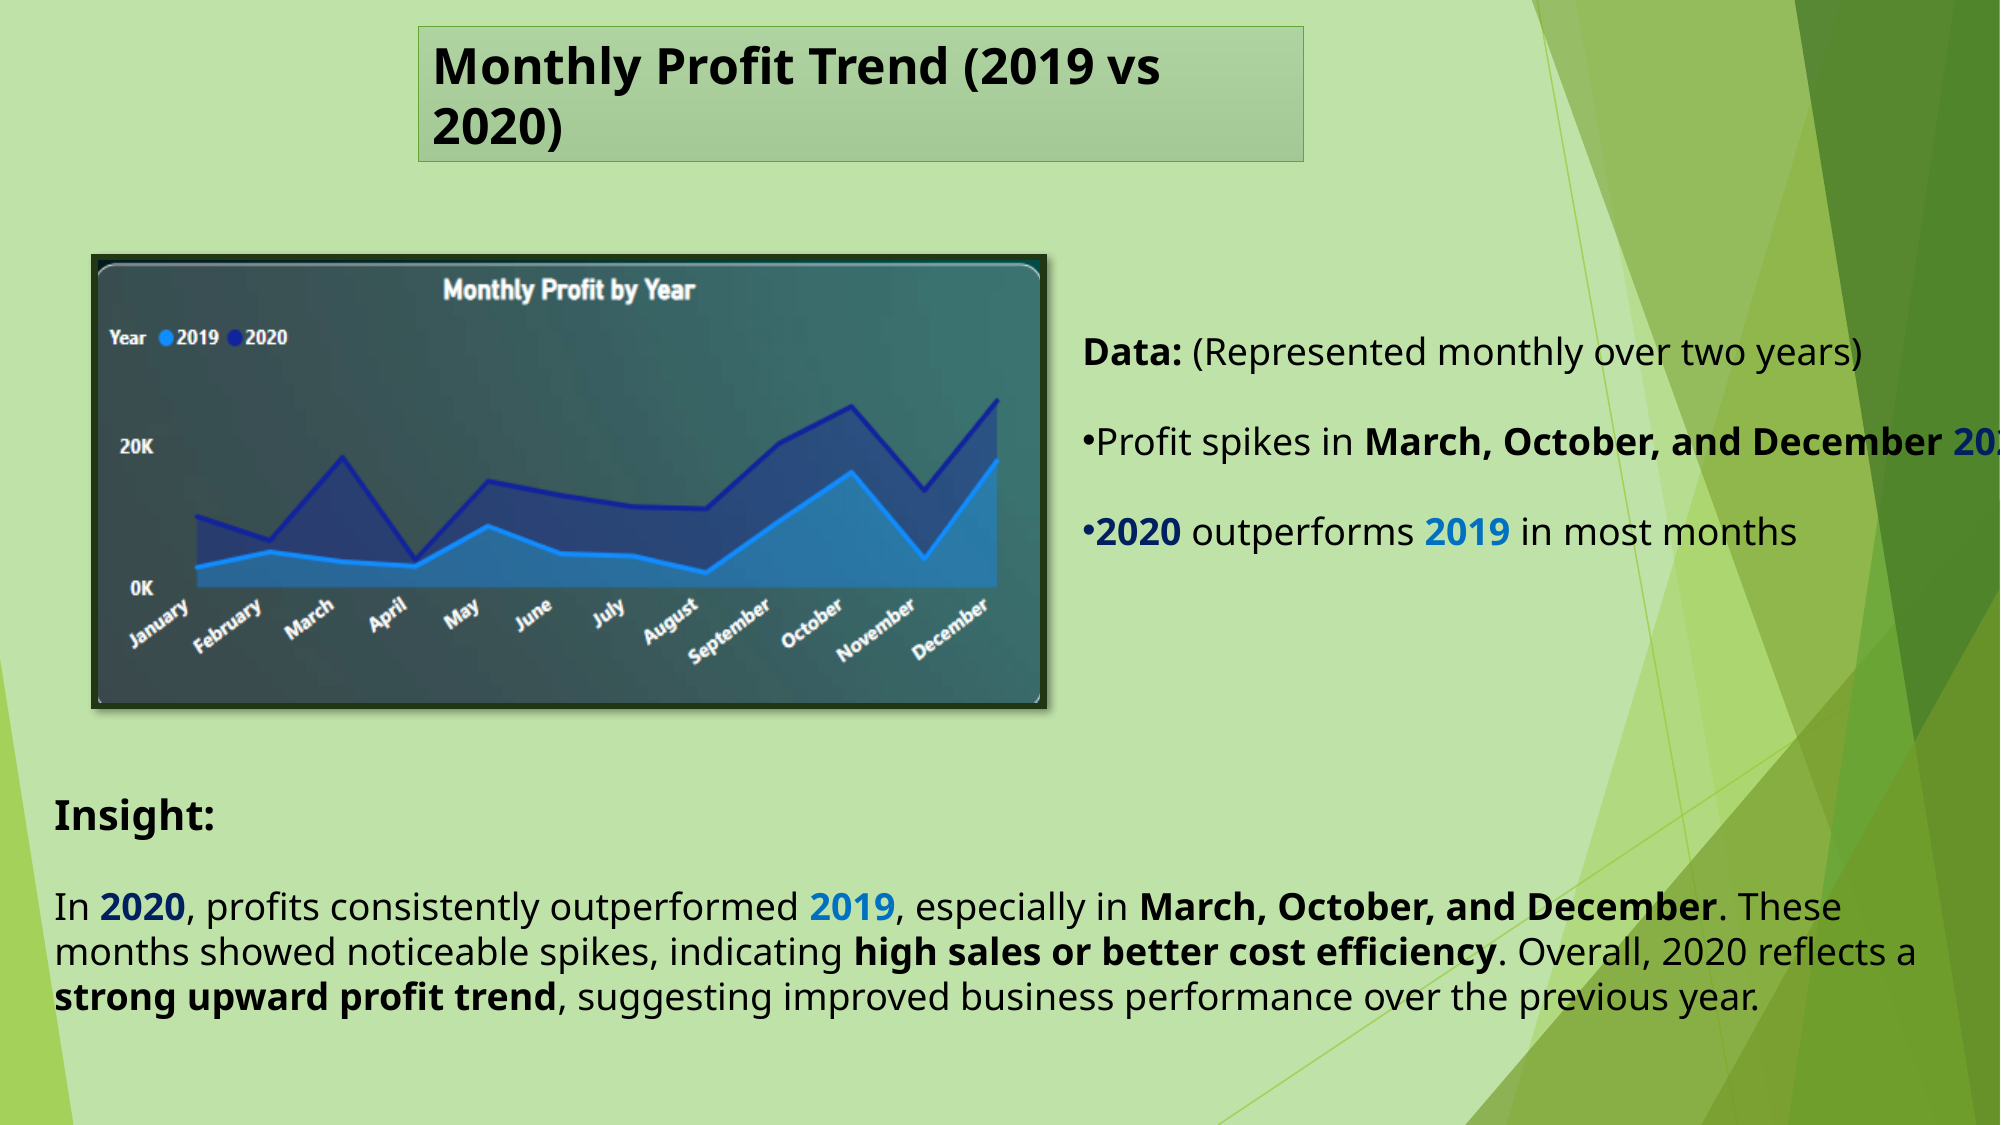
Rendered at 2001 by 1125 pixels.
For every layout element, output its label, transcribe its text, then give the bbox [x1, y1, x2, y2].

text_box Insight: In 2020, profits consistently outperformed 2019, especially in March, October, and December. These months showed noticeable spikes, indicating high sales or better cost efficiency. Overall, 2020 reflects a strong upward profit trend, suggesting improved business performance over the previous year. [39, 780, 1971, 1026]
picture [97, 260, 1041, 703]
text_box [1057, 481, 1413, 590]
text_box Monthly Profit Trend (2019 vs 2020) [418, 26, 1304, 162]
text_box Data: (Represented monthly over two years) Profit spikes in March, October, and December 2020 2020 outperforms 2019 in most months [1067, 320, 2000, 560]
